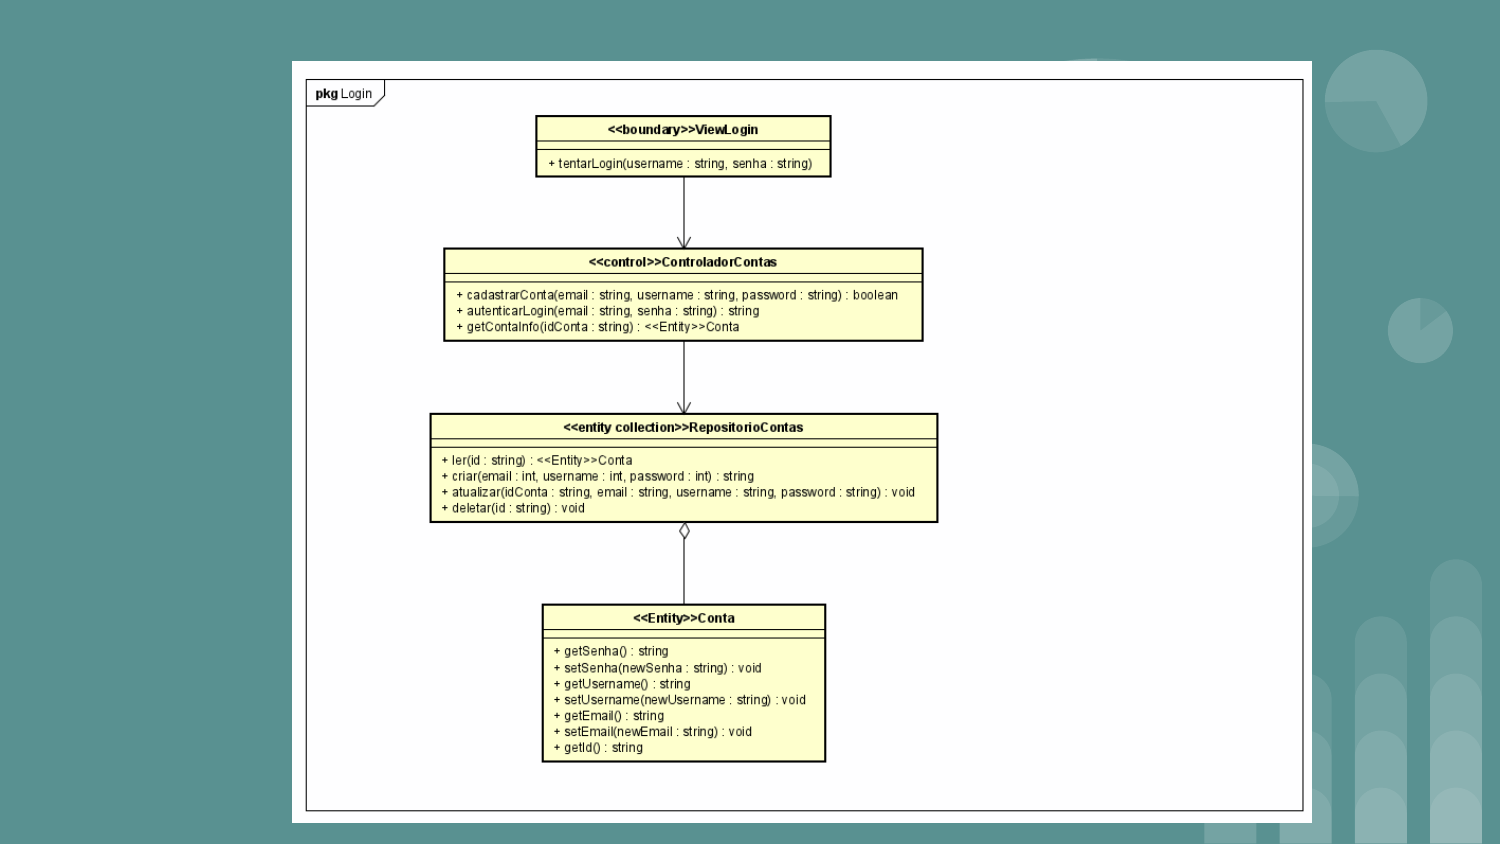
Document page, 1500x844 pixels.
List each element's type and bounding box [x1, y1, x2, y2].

picture [291, 61, 1313, 823]
